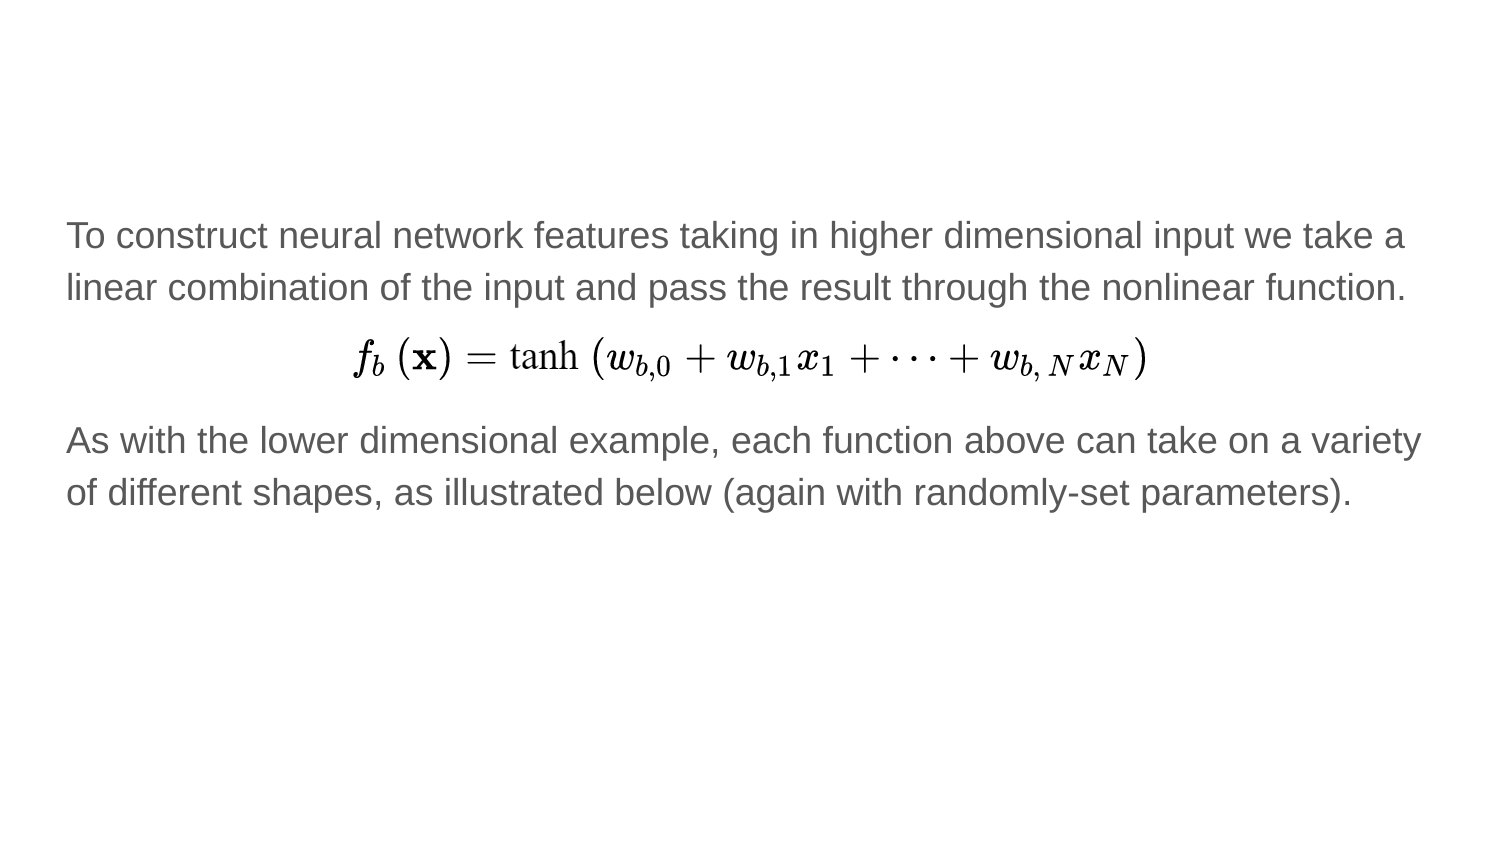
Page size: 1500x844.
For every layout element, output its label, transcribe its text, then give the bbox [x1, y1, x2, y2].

list To construct neural network features taking in higher dimensional input we take a linear combination of the input and pass the result through the nonlinear function. As with the lower dimensional example, each function above can take on a variety of different shapes, as illustrated below (again with randomly-set parameters). [50, 188, 1450, 750]
picture [351, 328, 1149, 385]
